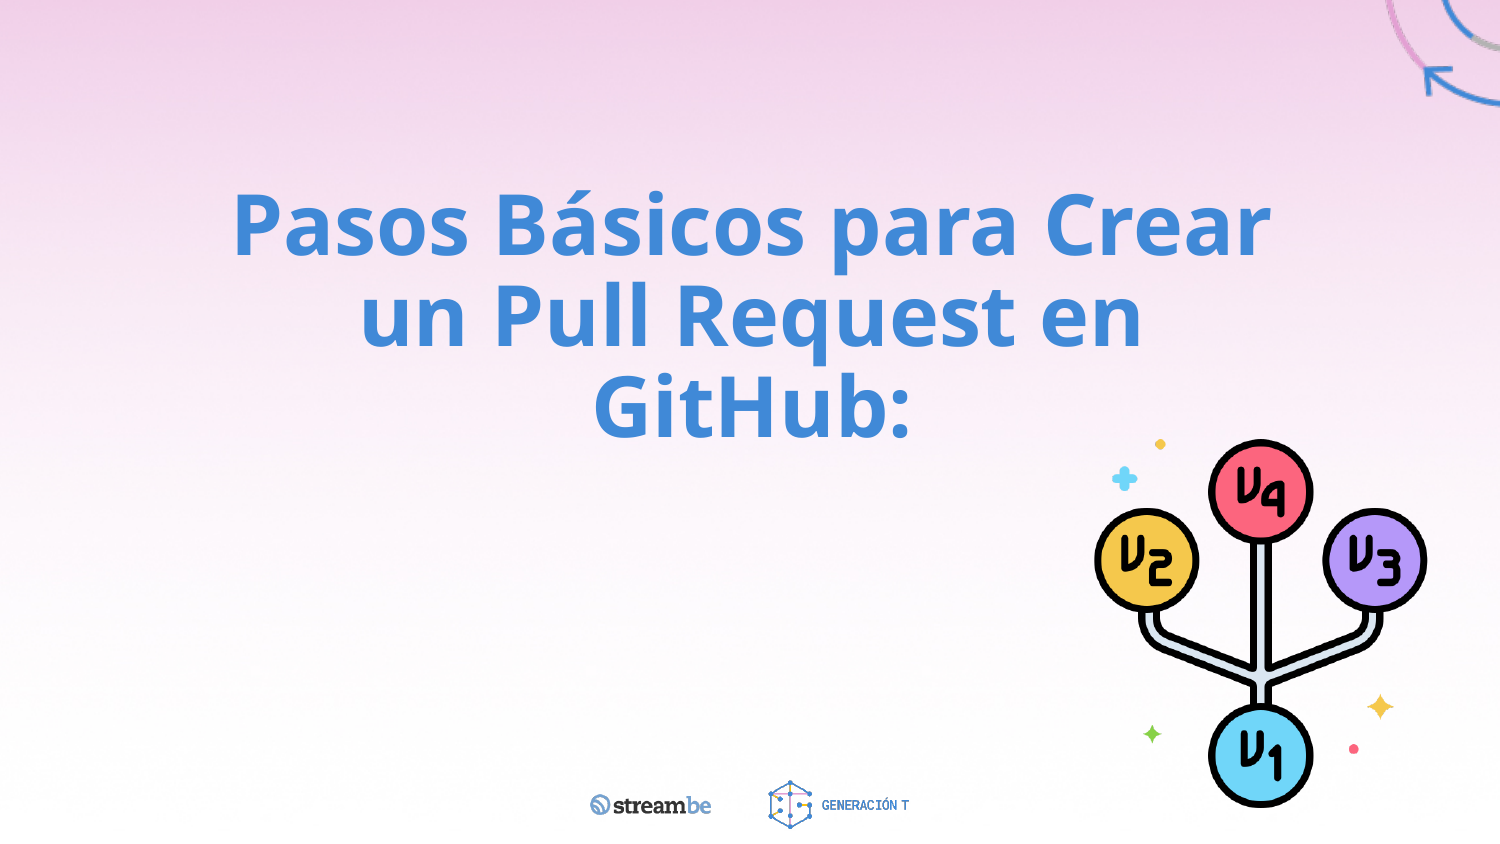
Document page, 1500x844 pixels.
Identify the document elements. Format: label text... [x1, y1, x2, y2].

title Pasos Básicos para Crear un Pull Request en GitHub: [189, 176, 1315, 462]
picture [0, 0, 1500, 844]
